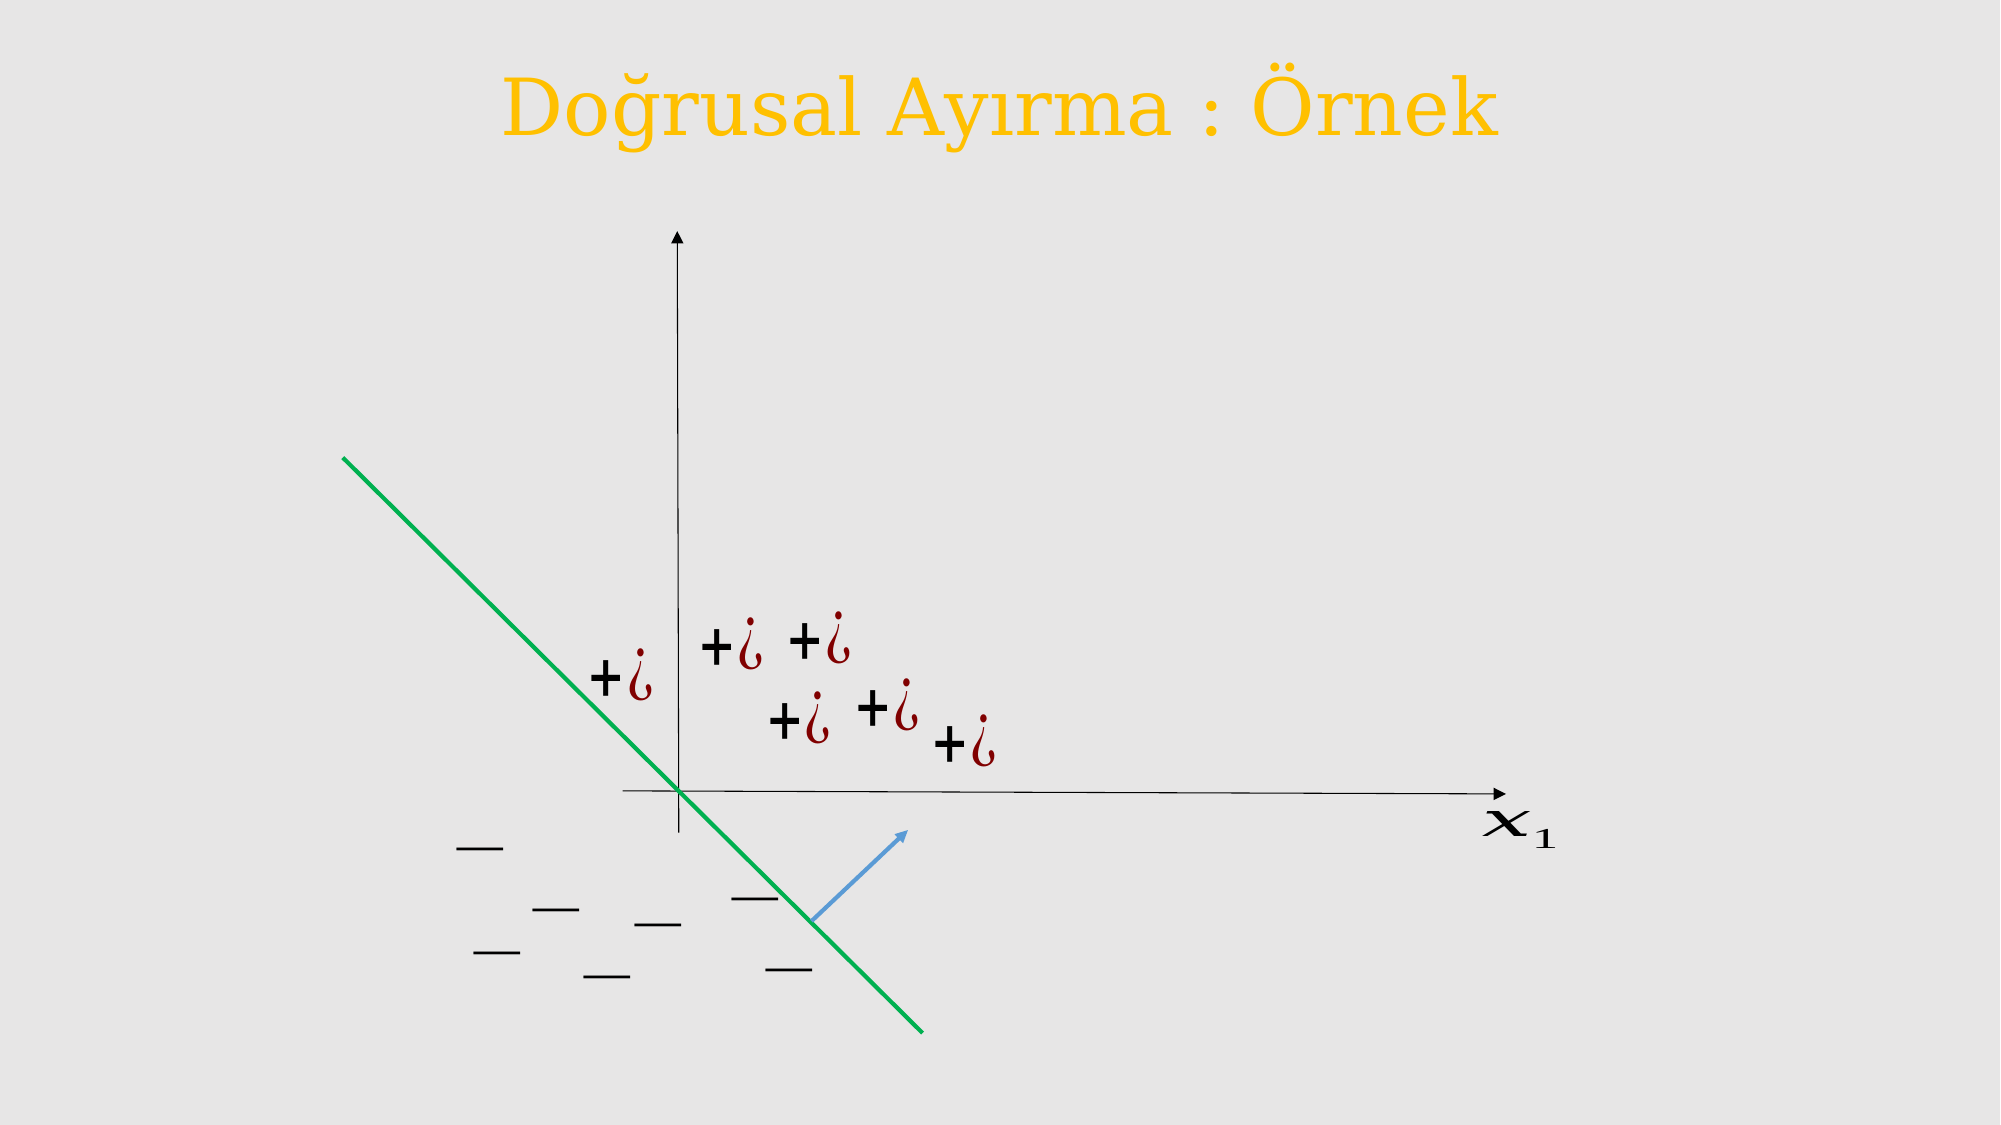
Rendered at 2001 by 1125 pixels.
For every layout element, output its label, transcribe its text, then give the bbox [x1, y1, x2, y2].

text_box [811, 829, 908, 922]
title Doğrusal Ayırma : Örnek [137, 59, 1863, 161]
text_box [342, 457, 923, 1034]
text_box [923, 790, 1506, 794]
